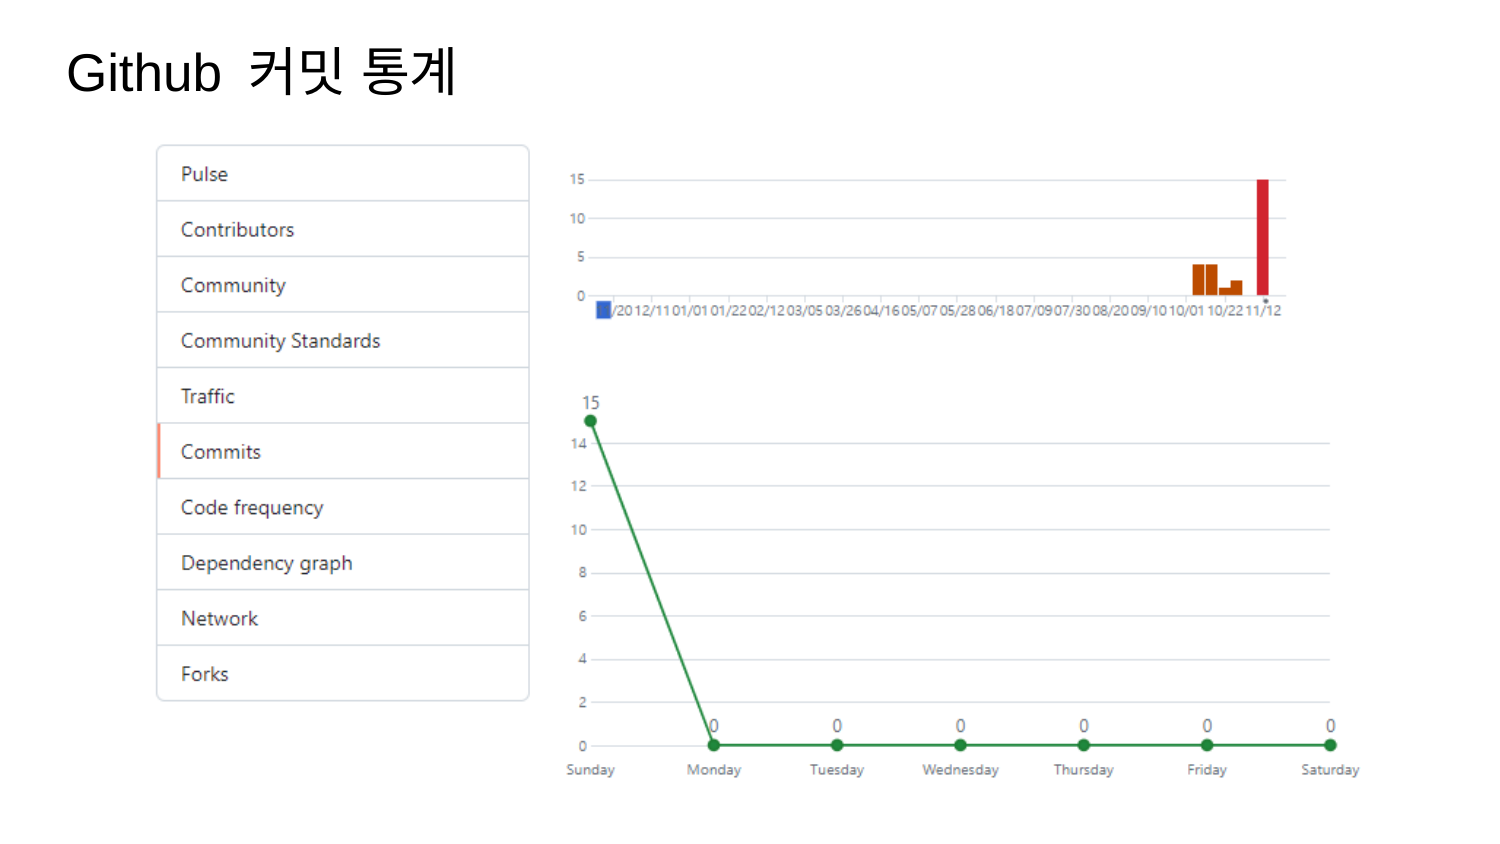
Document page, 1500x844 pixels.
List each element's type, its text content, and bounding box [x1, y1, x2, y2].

picture [127, 116, 1391, 804]
title Github 커밋 통계 [51, 23, 1449, 117]
